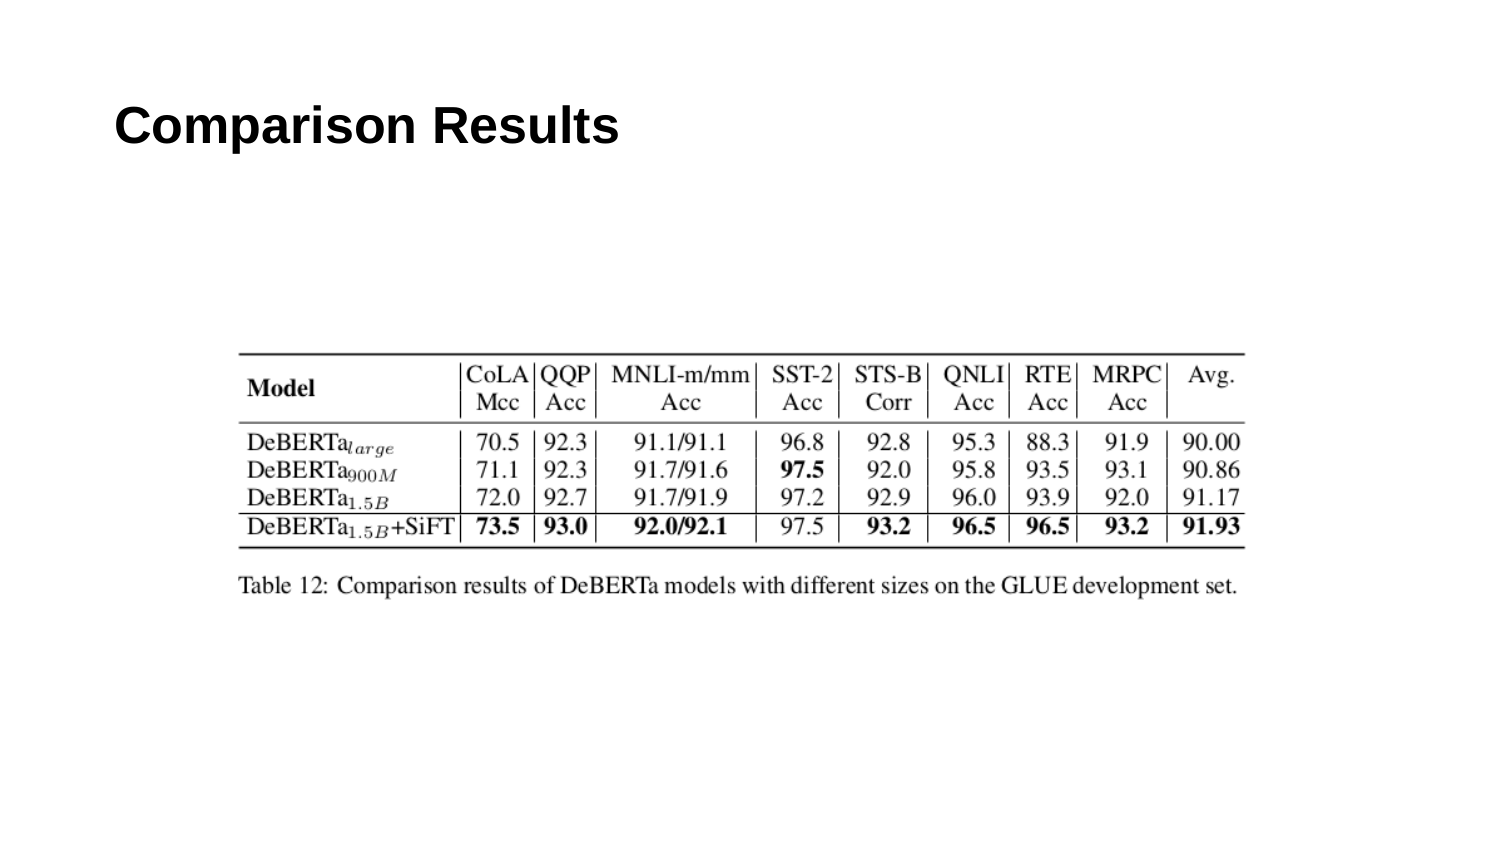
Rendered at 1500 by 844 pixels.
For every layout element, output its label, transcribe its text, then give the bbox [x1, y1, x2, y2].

title Comparison Results [103, 44, 1397, 208]
picture [113, 336, 1387, 621]
